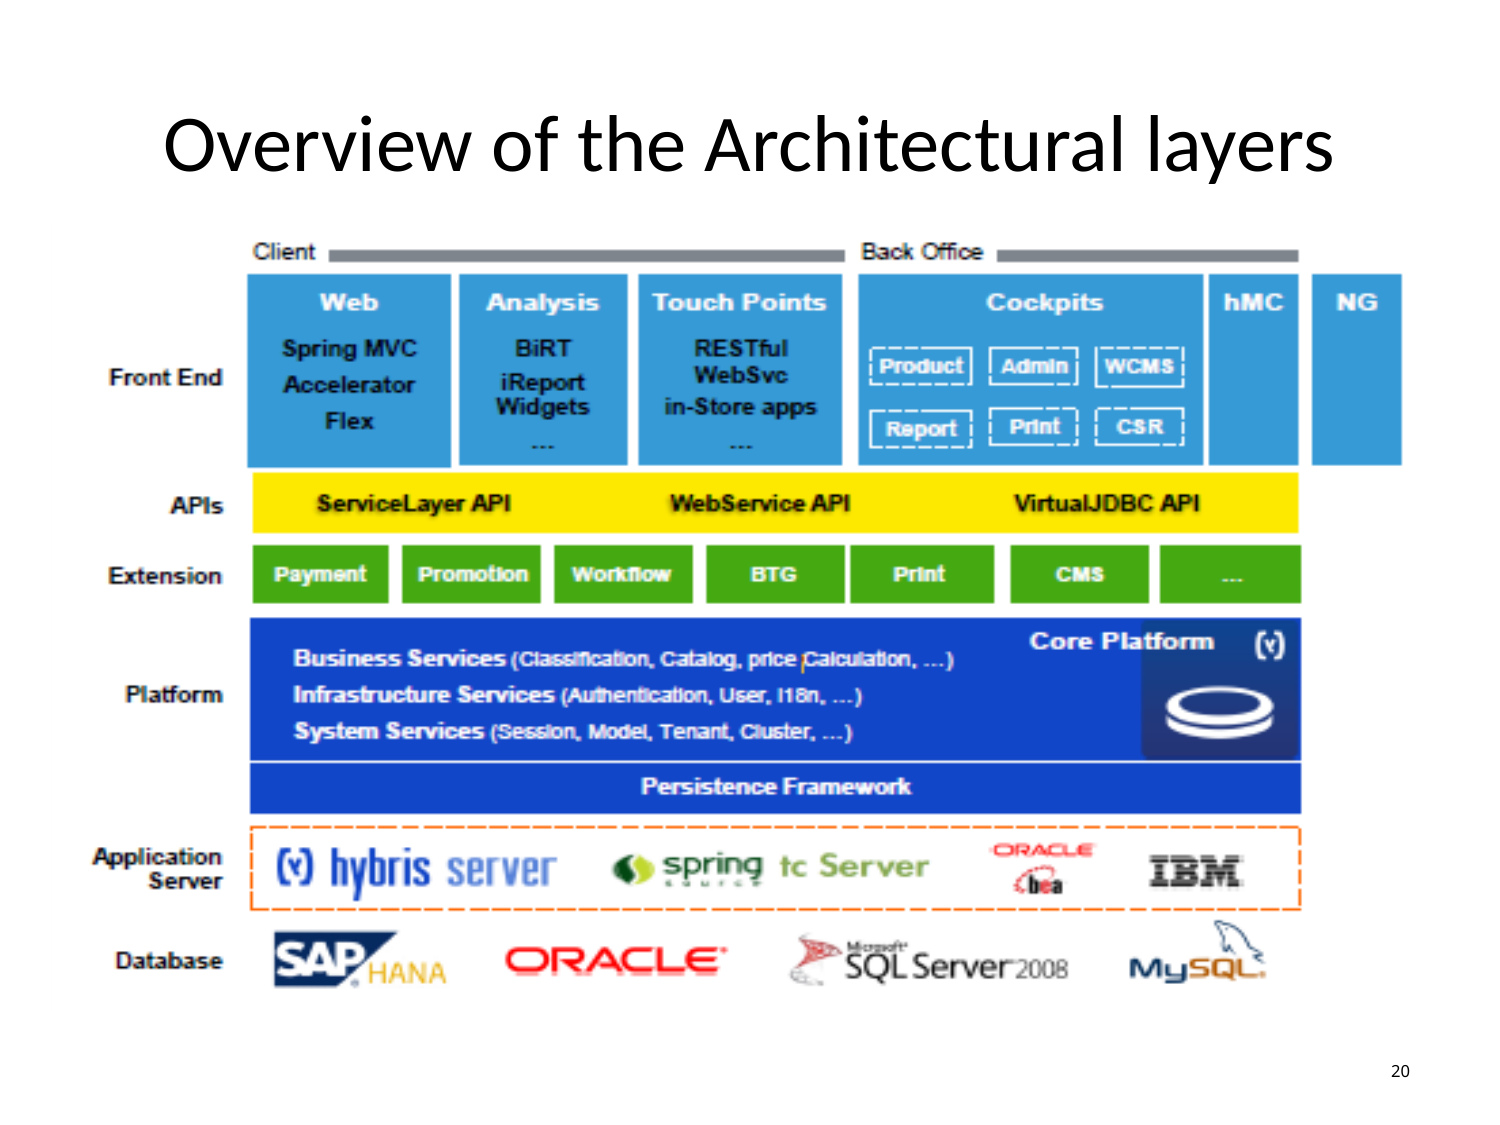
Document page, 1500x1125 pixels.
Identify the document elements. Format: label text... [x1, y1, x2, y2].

title Overview of the Architectural layers [75, 45, 1425, 223]
slide_number 20 [1074, 1042, 1425, 1103]
picture [49, 224, 1446, 1013]
